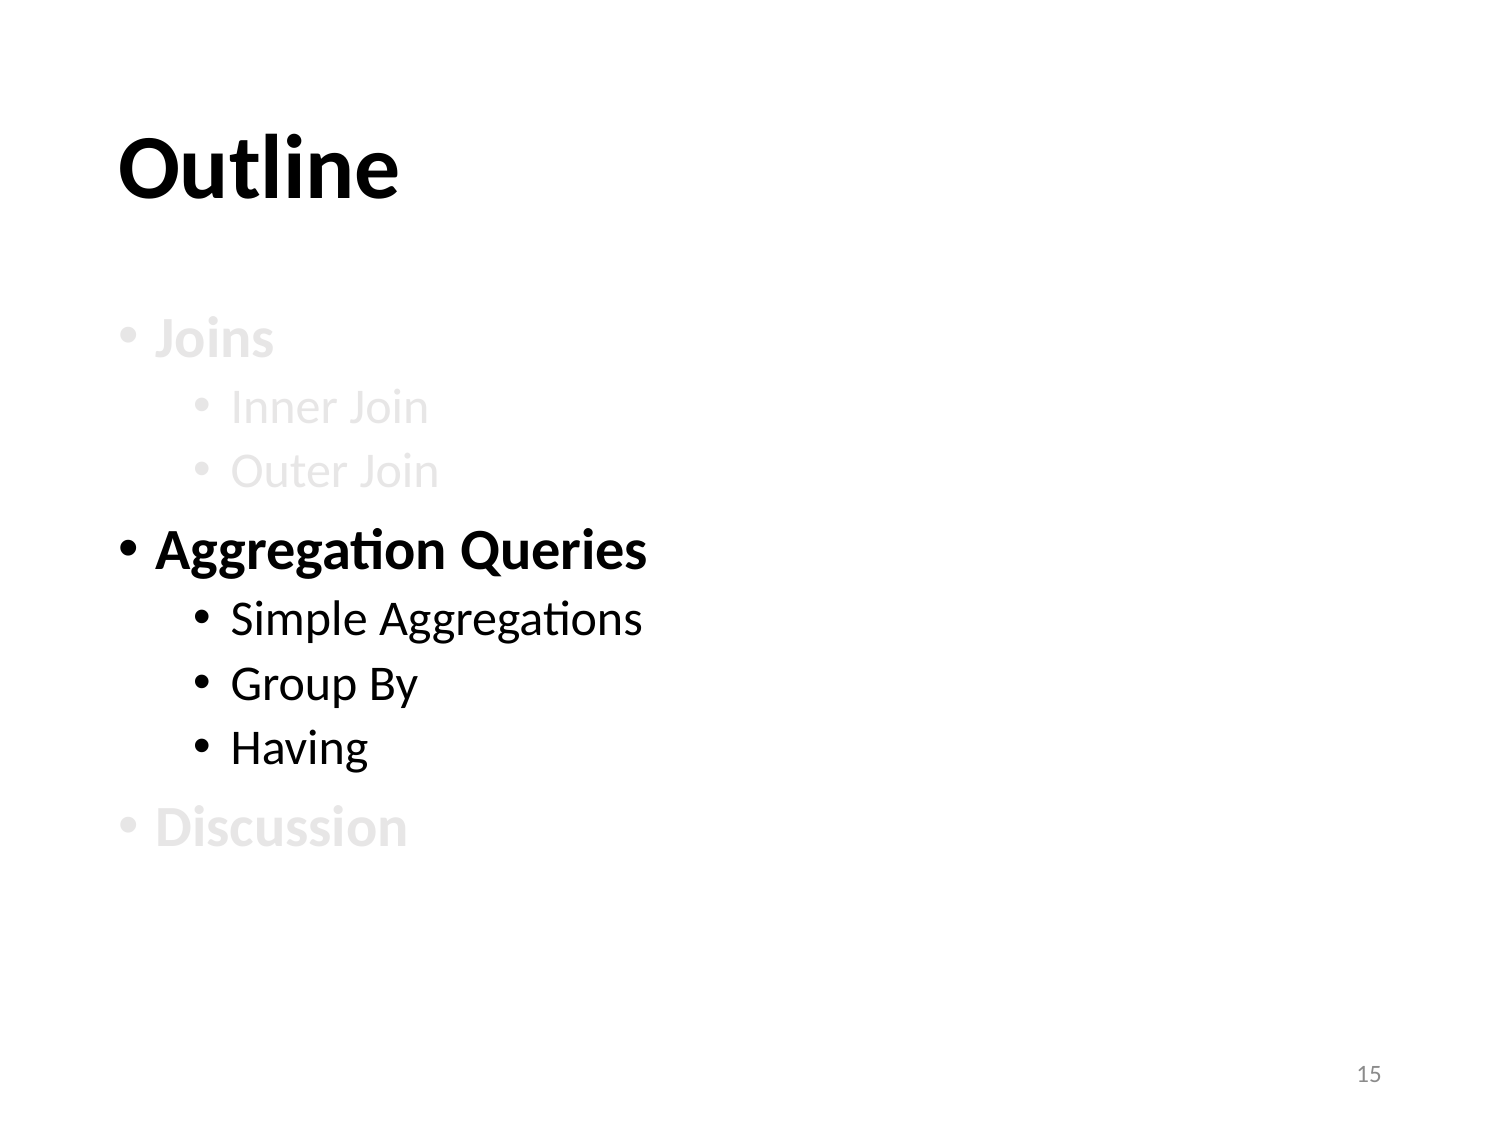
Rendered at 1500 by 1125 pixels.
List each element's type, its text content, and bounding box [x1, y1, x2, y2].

title Outline [103, 59, 1397, 278]
list Joins Inner Join Outer Join Aggregation Queries Simple Aggregations Group By Having Discussion [103, 299, 1397, 1014]
slide_number 15 [1059, 1042, 1397, 1103]
